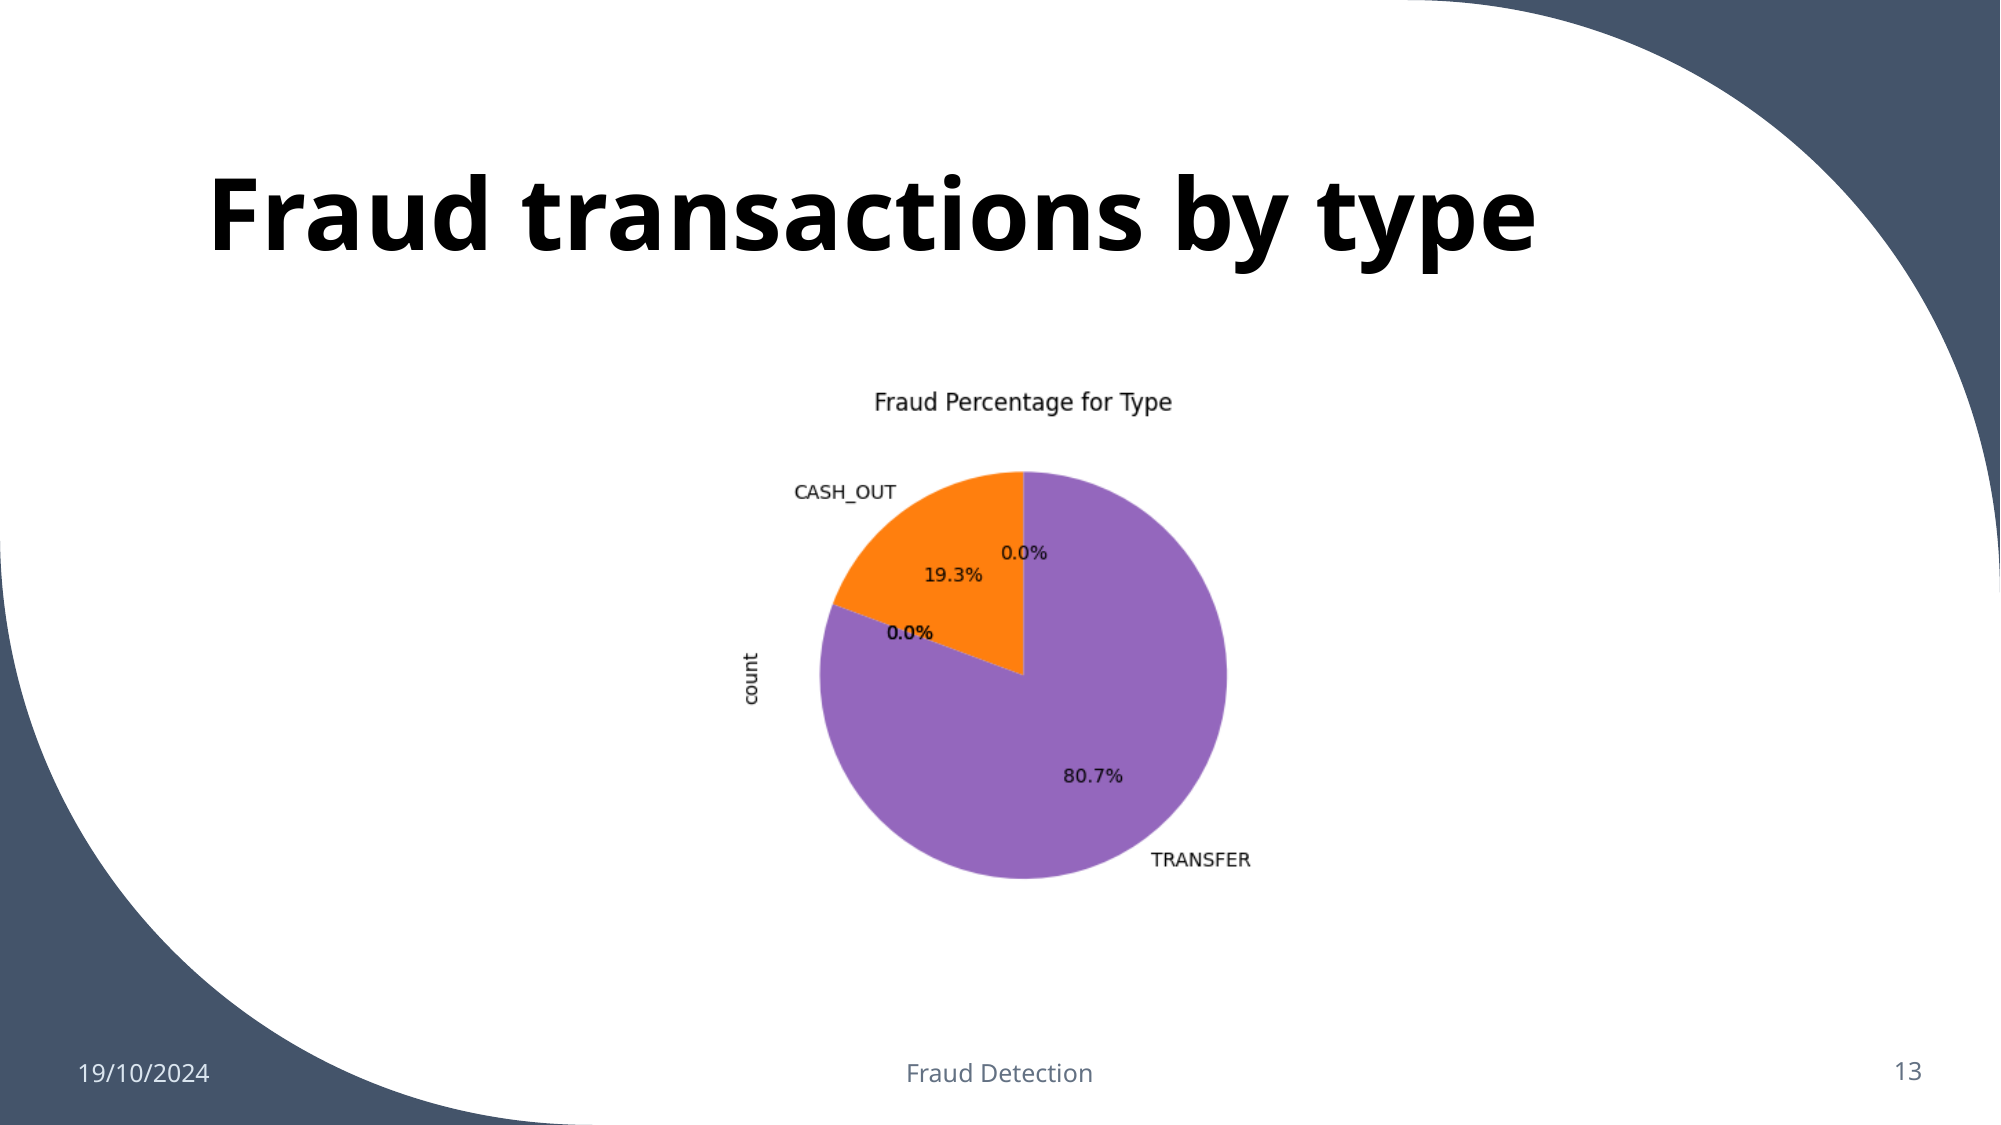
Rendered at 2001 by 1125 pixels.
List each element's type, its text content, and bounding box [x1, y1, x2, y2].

title Fraud transactions by type [191, 62, 1796, 280]
footer Fraud Detection [662, 1042, 1338, 1103]
slide_number 13 [1665, 1042, 1938, 1103]
picture [683, 382, 1406, 941]
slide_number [62, 1042, 342, 1103]
